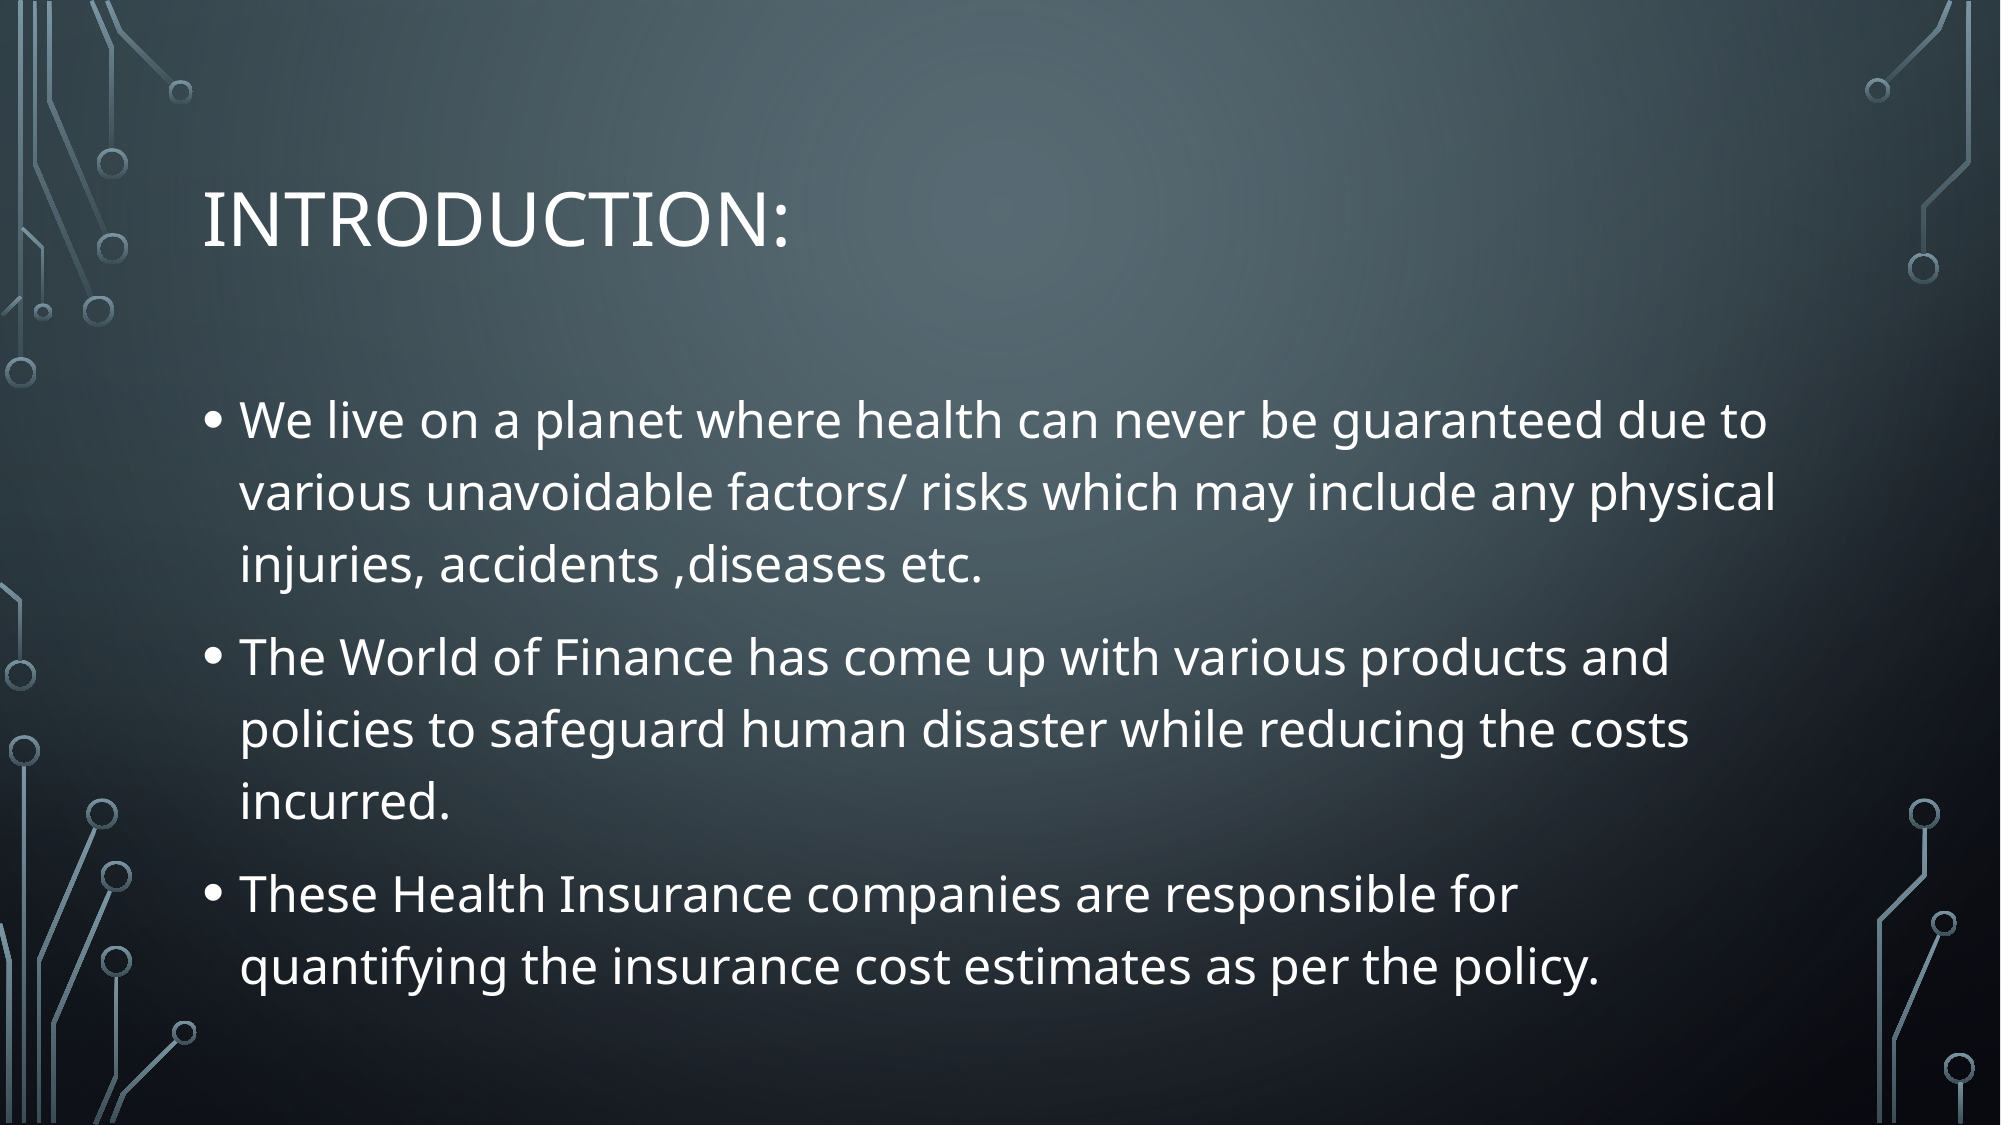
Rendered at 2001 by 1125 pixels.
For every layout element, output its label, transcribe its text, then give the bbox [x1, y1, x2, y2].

list We live on a planet where health can never be guaranteed due to various unavoidable factors/ risks which may include any physical injuries, accidents ,diseases etc. The World of Finance has come up with various products and policies to safeguard human disaster while reducing the costs incurred. These Health Insurance companies are responsible for quantifying the insurance cost estimates as per the policy. [187, 369, 1813, 950]
title Introduction: [187, 101, 1813, 344]
